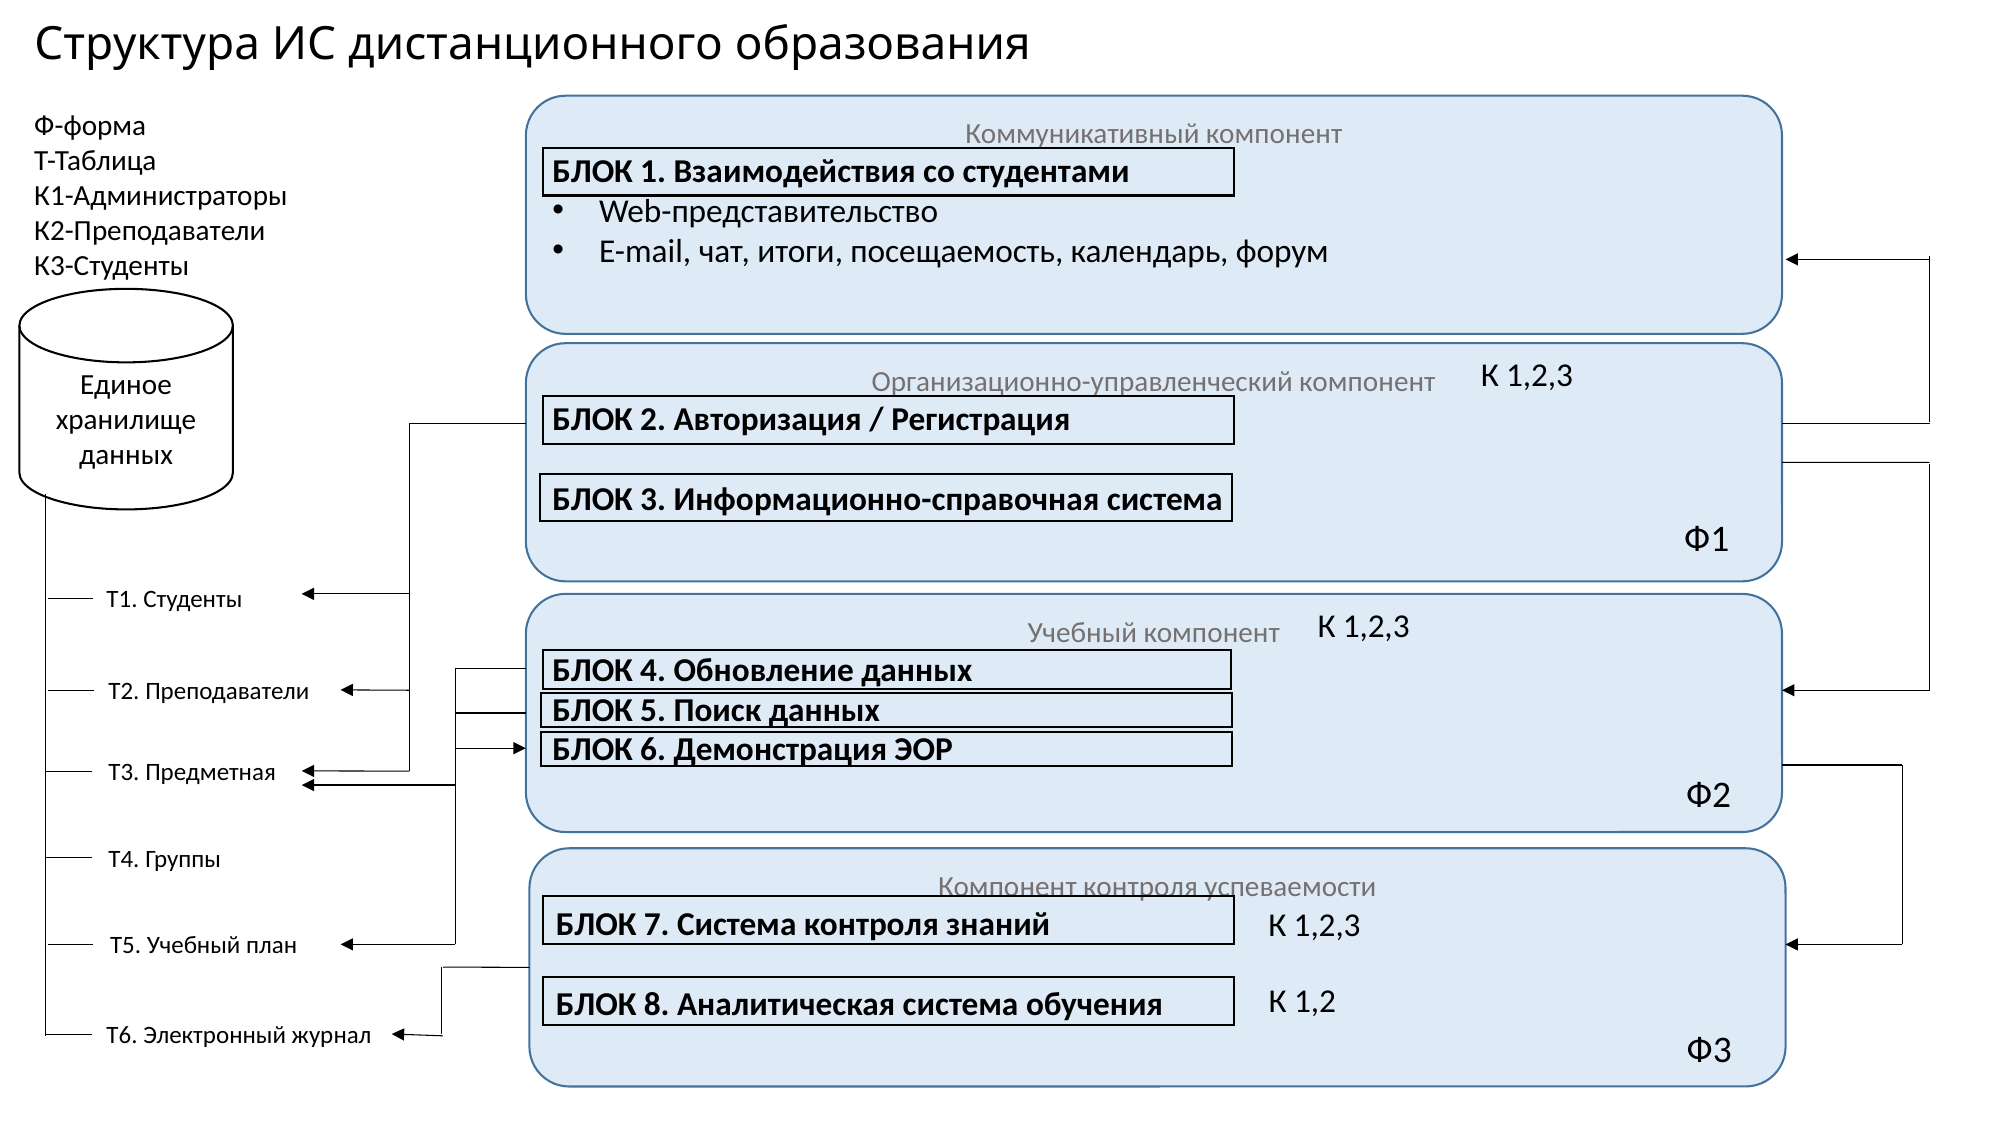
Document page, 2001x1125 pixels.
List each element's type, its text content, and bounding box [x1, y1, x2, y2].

text_box Компонент контроля успеваемости БЛОК 7. Система контроля знаний БЛОК 8. Аналитическая система обучения [528, 847, 1787, 1088]
text_box Т5. Учебный план [95, 921, 323, 967]
text_box [542, 895, 1235, 945]
text_box Т4. Группы [93, 834, 292, 880]
text_box Ф3 [1671, 1017, 1747, 1078]
text_box [542, 649, 1232, 690]
text_box Коммуникативный компонент БЛОК 1. Взаимодействия со студентами Web-представительство E-mail, чат, итоги, посещаемость, календарь, форум [524, 94, 1784, 335]
title Структура ИС дистанционного образования [19, 12, 2000, 78]
text_box Т6. Электронный журнал [91, 1011, 392, 1057]
text_box [539, 473, 1233, 522]
text_box Т3. Предметная [93, 748, 307, 793]
text_box [542, 976, 1235, 1026]
text_box Ф1 [1669, 506, 1745, 567]
text_box Единое хранилище данных [18, 289, 234, 511]
text_box Организационно-управленческий компонент БЛОК 2. Авторизация / Регистрация БЛОК 3. Информационно-справочная система [524, 342, 1784, 583]
text_box К 1,2,3 [1302, 597, 1425, 652]
text_box К 1,2,3 [1466, 345, 1588, 401]
text_box К 1,2,3 [1253, 896, 1376, 951]
text_box Т1. Студенты [91, 574, 290, 620]
text_box Ф2 [1671, 762, 1747, 823]
text_box Ф-форма Т-Таблица К1-Администраторы К2-Преподаватели К3-Студенты [19, 98, 323, 289]
text_box [540, 692, 1233, 728]
text_box [542, 147, 1235, 197]
text_box [542, 395, 1235, 445]
text_box К 1,2 [1253, 972, 1351, 1027]
text_box Учебный компонент БЛОК 4. Обновление данных БЛОК 5. Поиск данных БЛОК 6. Демонстрация ЭОР [524, 592, 1784, 834]
text_box [540, 731, 1233, 767]
text_box Т2. Преподаватели [93, 667, 341, 713]
